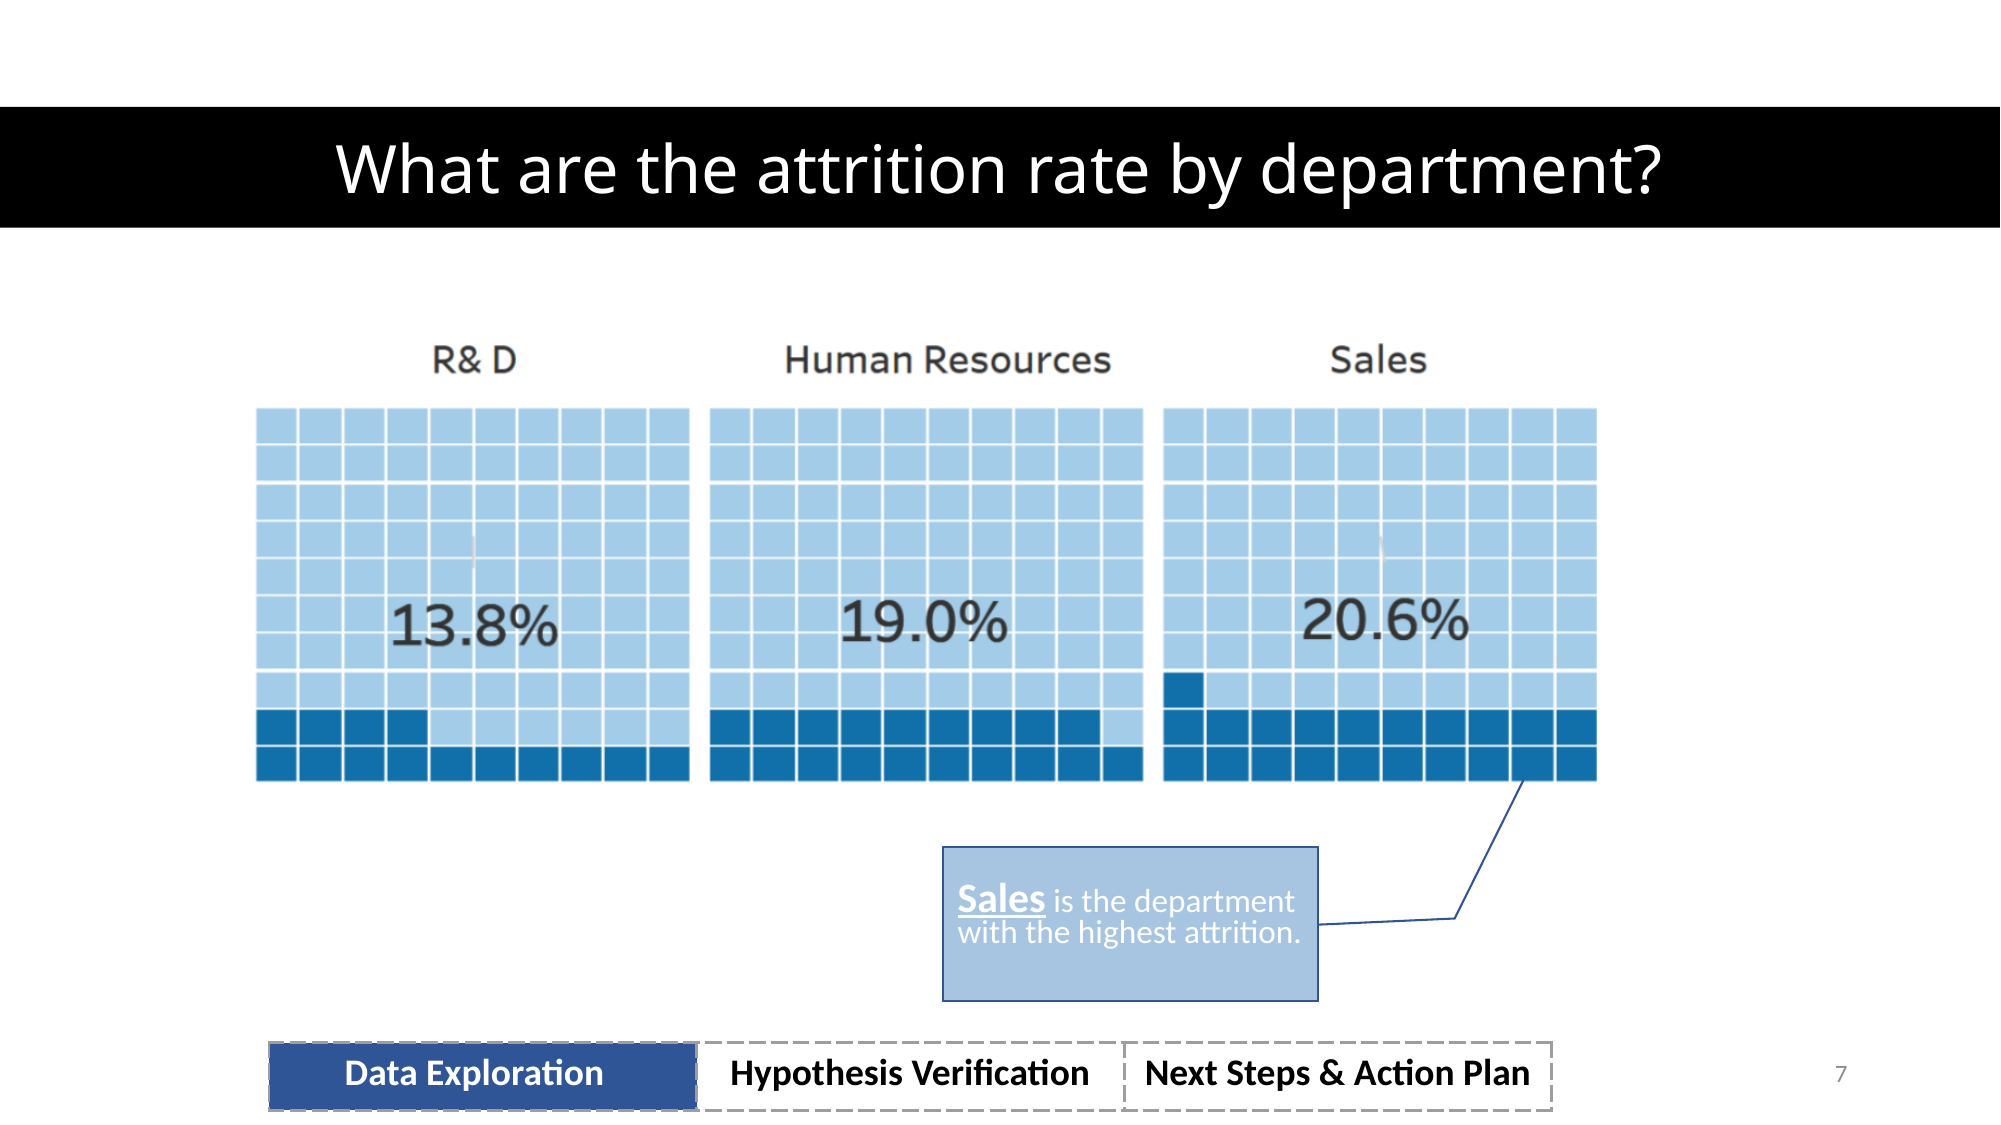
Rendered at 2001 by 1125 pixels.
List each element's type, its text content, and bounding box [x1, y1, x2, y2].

text_box [1335, 788, 1521, 925]
text_box [0, 106, 2000, 229]
slide_number 7 [1412, 1042, 1863, 1103]
text_box [942, 846, 1319, 874]
list Sales is the department with the highest attrition. [942, 874, 1335, 1052]
picture [241, 329, 1622, 788]
title What are the attrition rate by department? [137, 110, 1863, 228]
